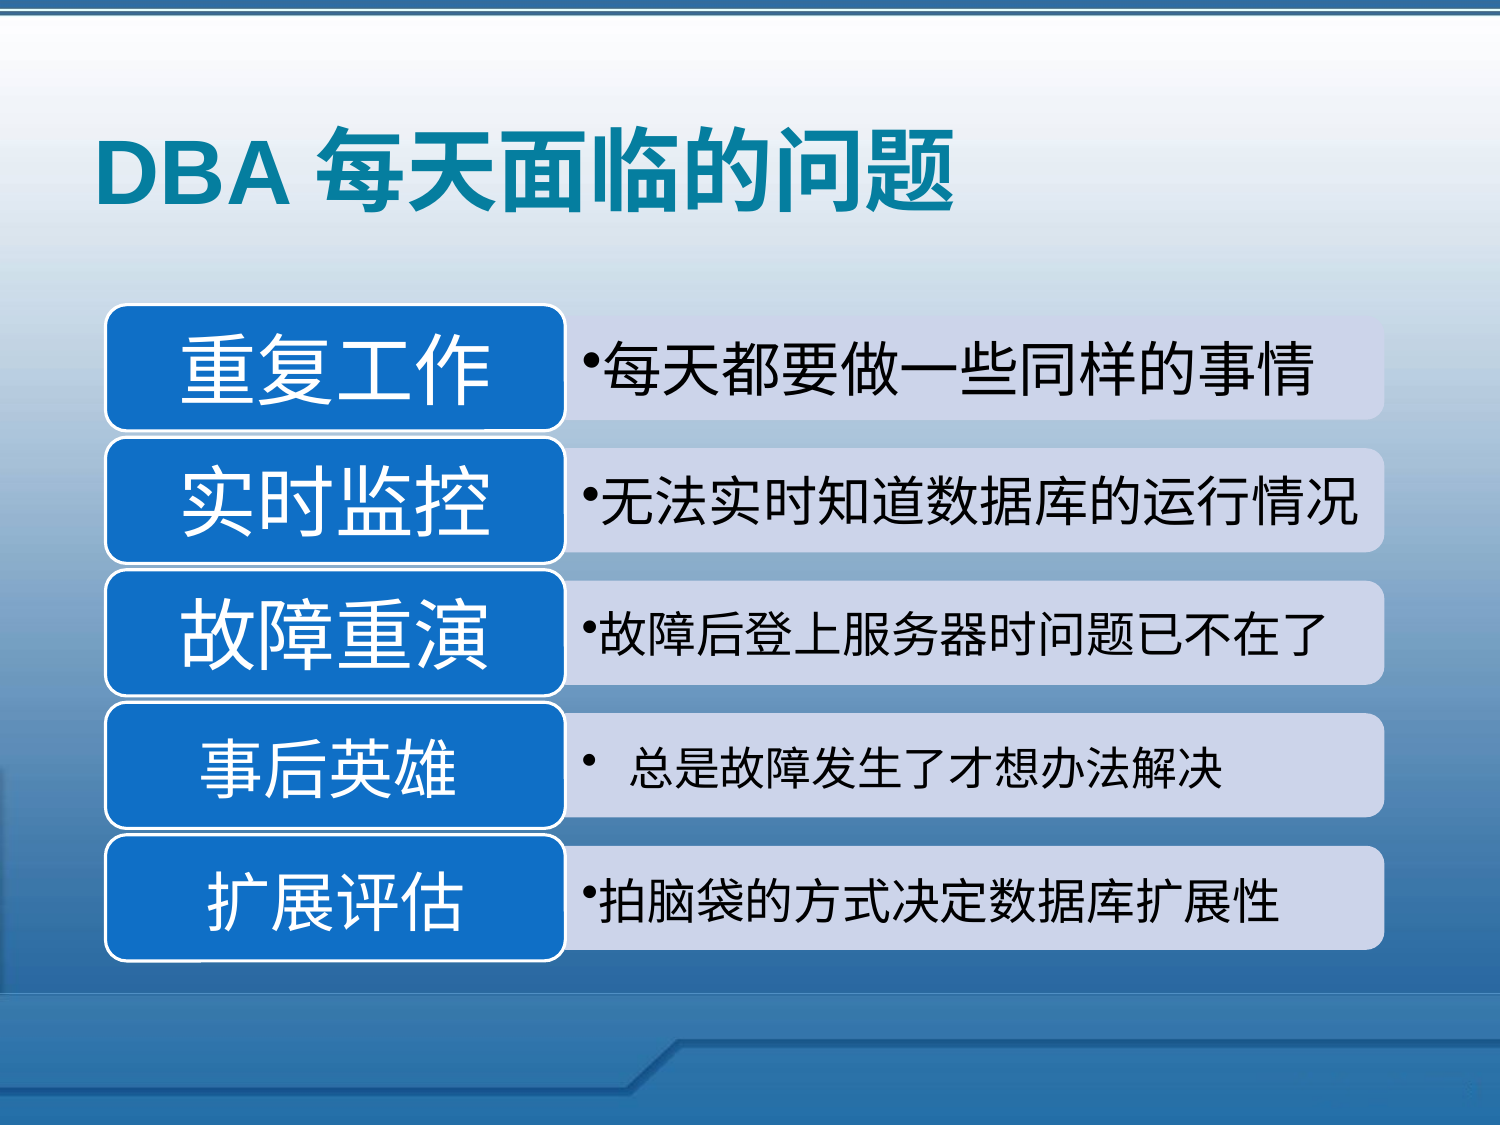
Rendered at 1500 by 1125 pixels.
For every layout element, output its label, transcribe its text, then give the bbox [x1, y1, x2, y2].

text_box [104, 304, 1384, 962]
title DBA每天面临的问题 [93, 70, 1137, 223]
picture [0, 0, 1500, 1125]
